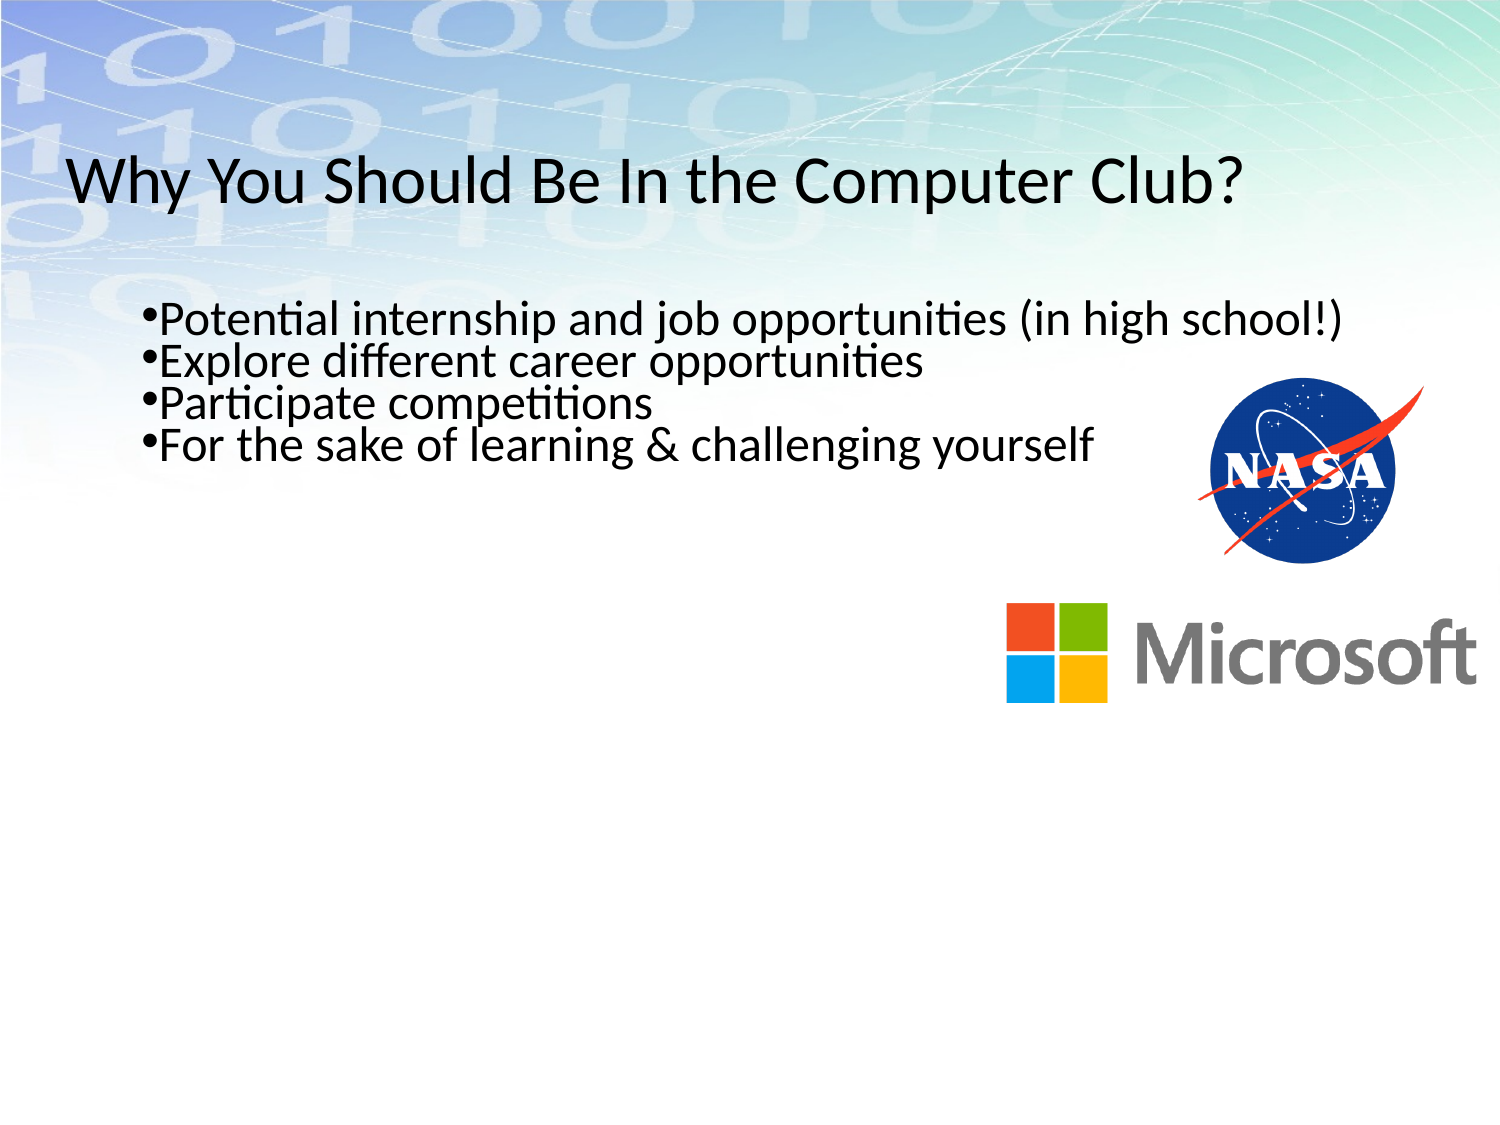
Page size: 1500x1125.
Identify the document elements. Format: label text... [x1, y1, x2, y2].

title Why You Should Be In the Computer Club? [50, 87, 1400, 275]
picture [0, 0, 1500, 1125]
list Potential internship and job opportunities (in high school!) Explore different career opportunities Participate competitions For the sake of learning & challenging yourself [103, 294, 1397, 1009]
